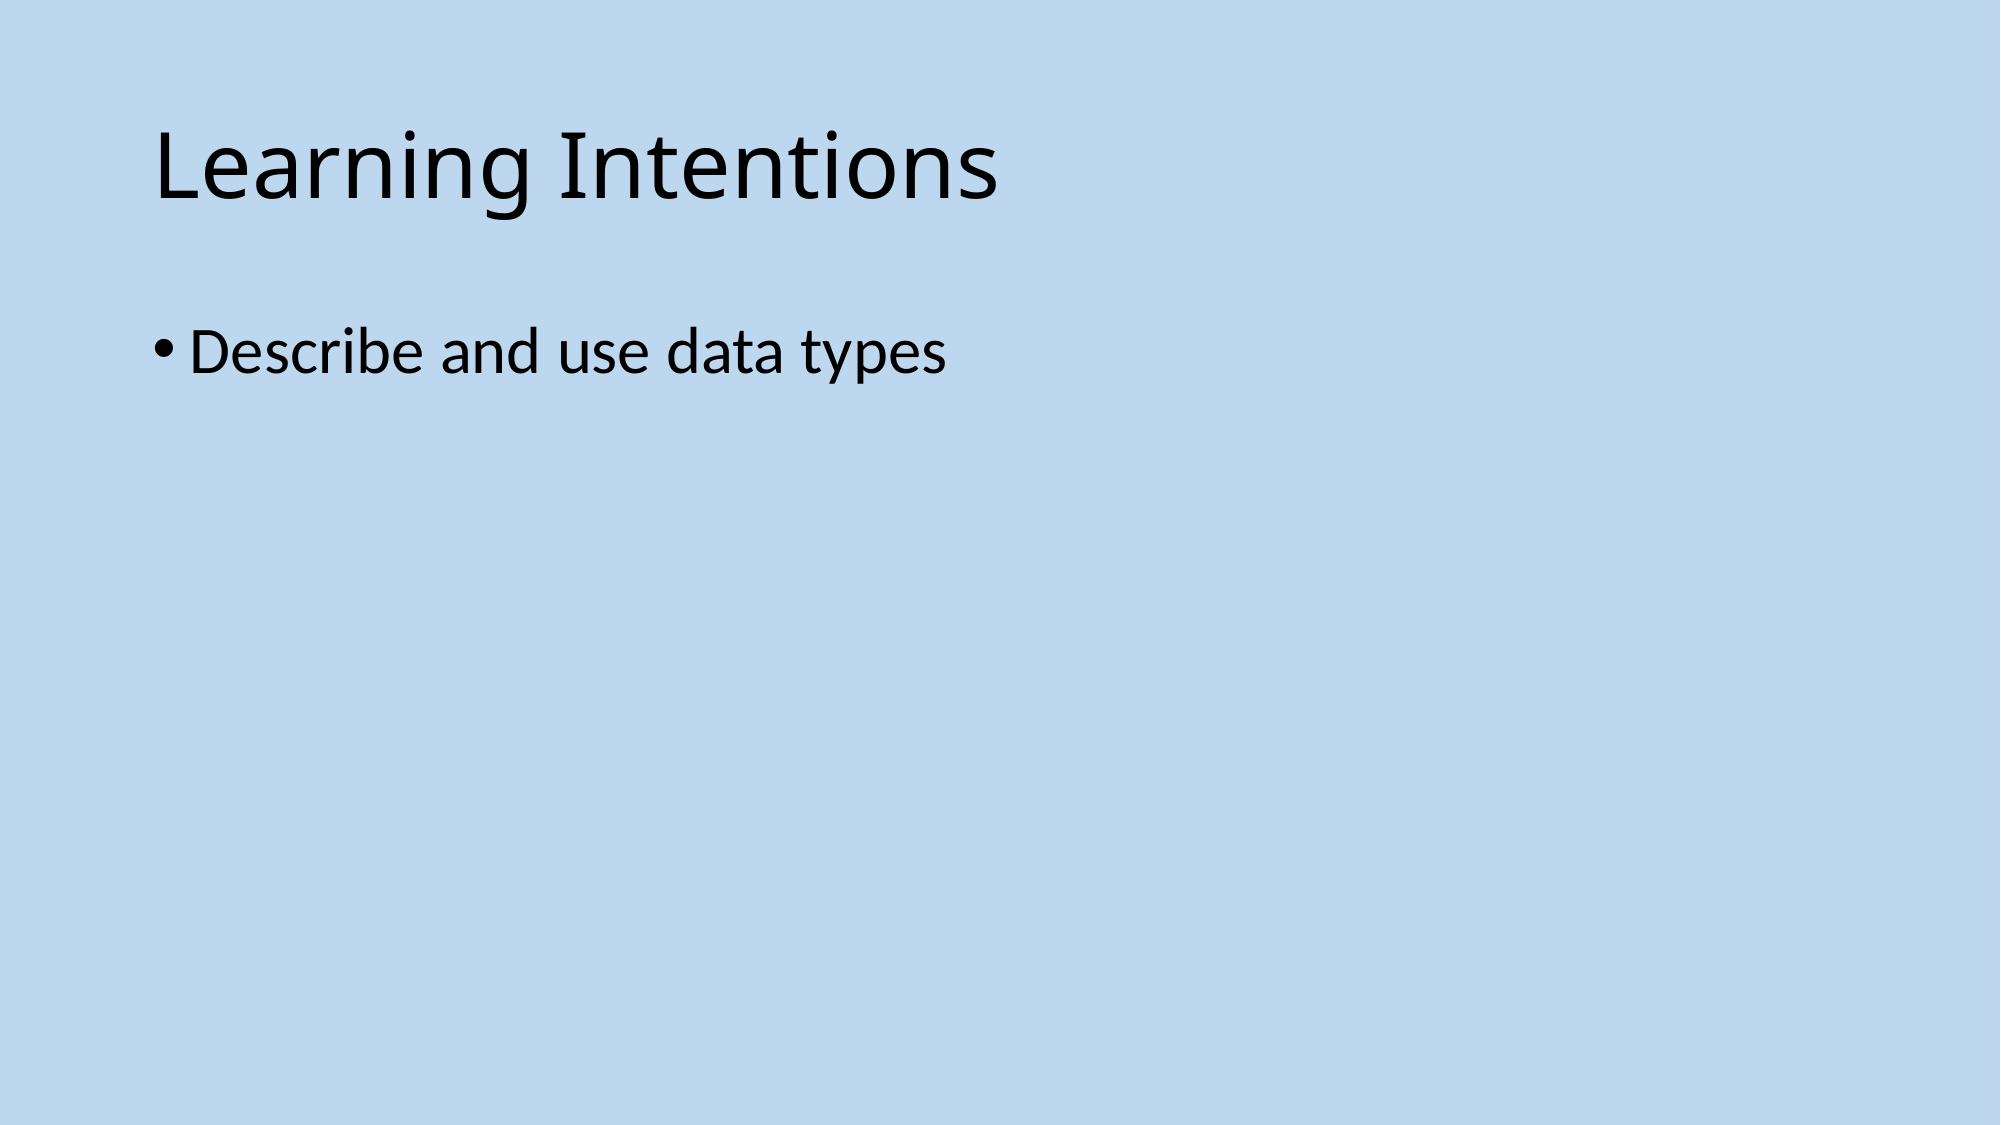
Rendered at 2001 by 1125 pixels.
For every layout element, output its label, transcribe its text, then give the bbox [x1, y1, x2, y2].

list Describe and use data types [137, 299, 1863, 1014]
title Learning Intentions [137, 59, 1863, 278]
